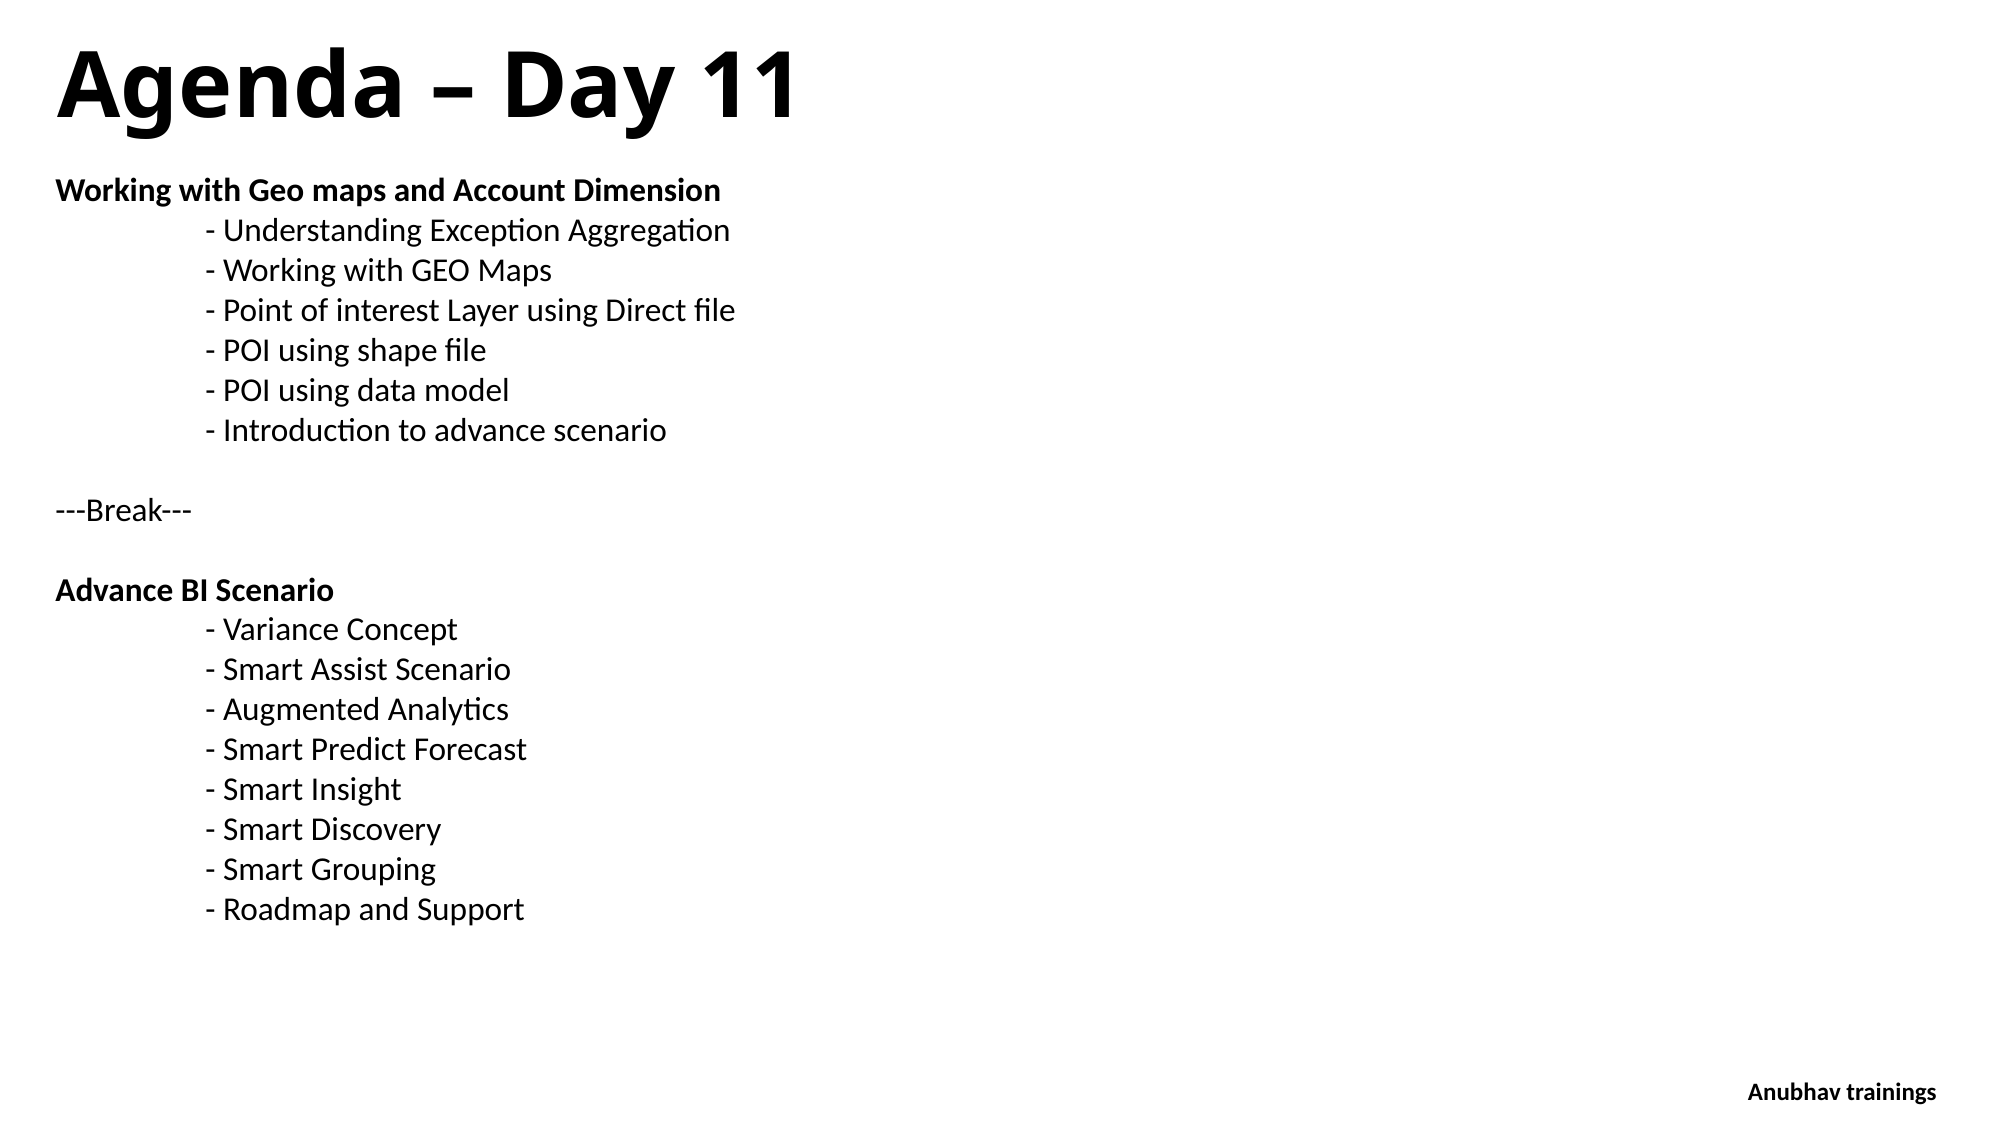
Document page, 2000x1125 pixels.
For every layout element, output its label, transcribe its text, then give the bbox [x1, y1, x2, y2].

text_box Working with Geo maps and Account Dimension - Understanding Exception Aggregation - Working with GEO Maps - Point of interest Layer using Direct file - POI using shape file - POI using data model - Introduction to advance scenario ---Break--- Advance BI Scenario - Variance Concept - Smart Assist Scenario - Augmented Analytics - Smart Predict Forecast - Smart Insight - Smart Discovery - Smart Grouping - Roadmap and Support [40, 161, 1960, 1015]
text_box Agenda – Day 11 [42, 31, 1895, 148]
footer Anubhav trainings [1660, 1074, 2000, 1108]
